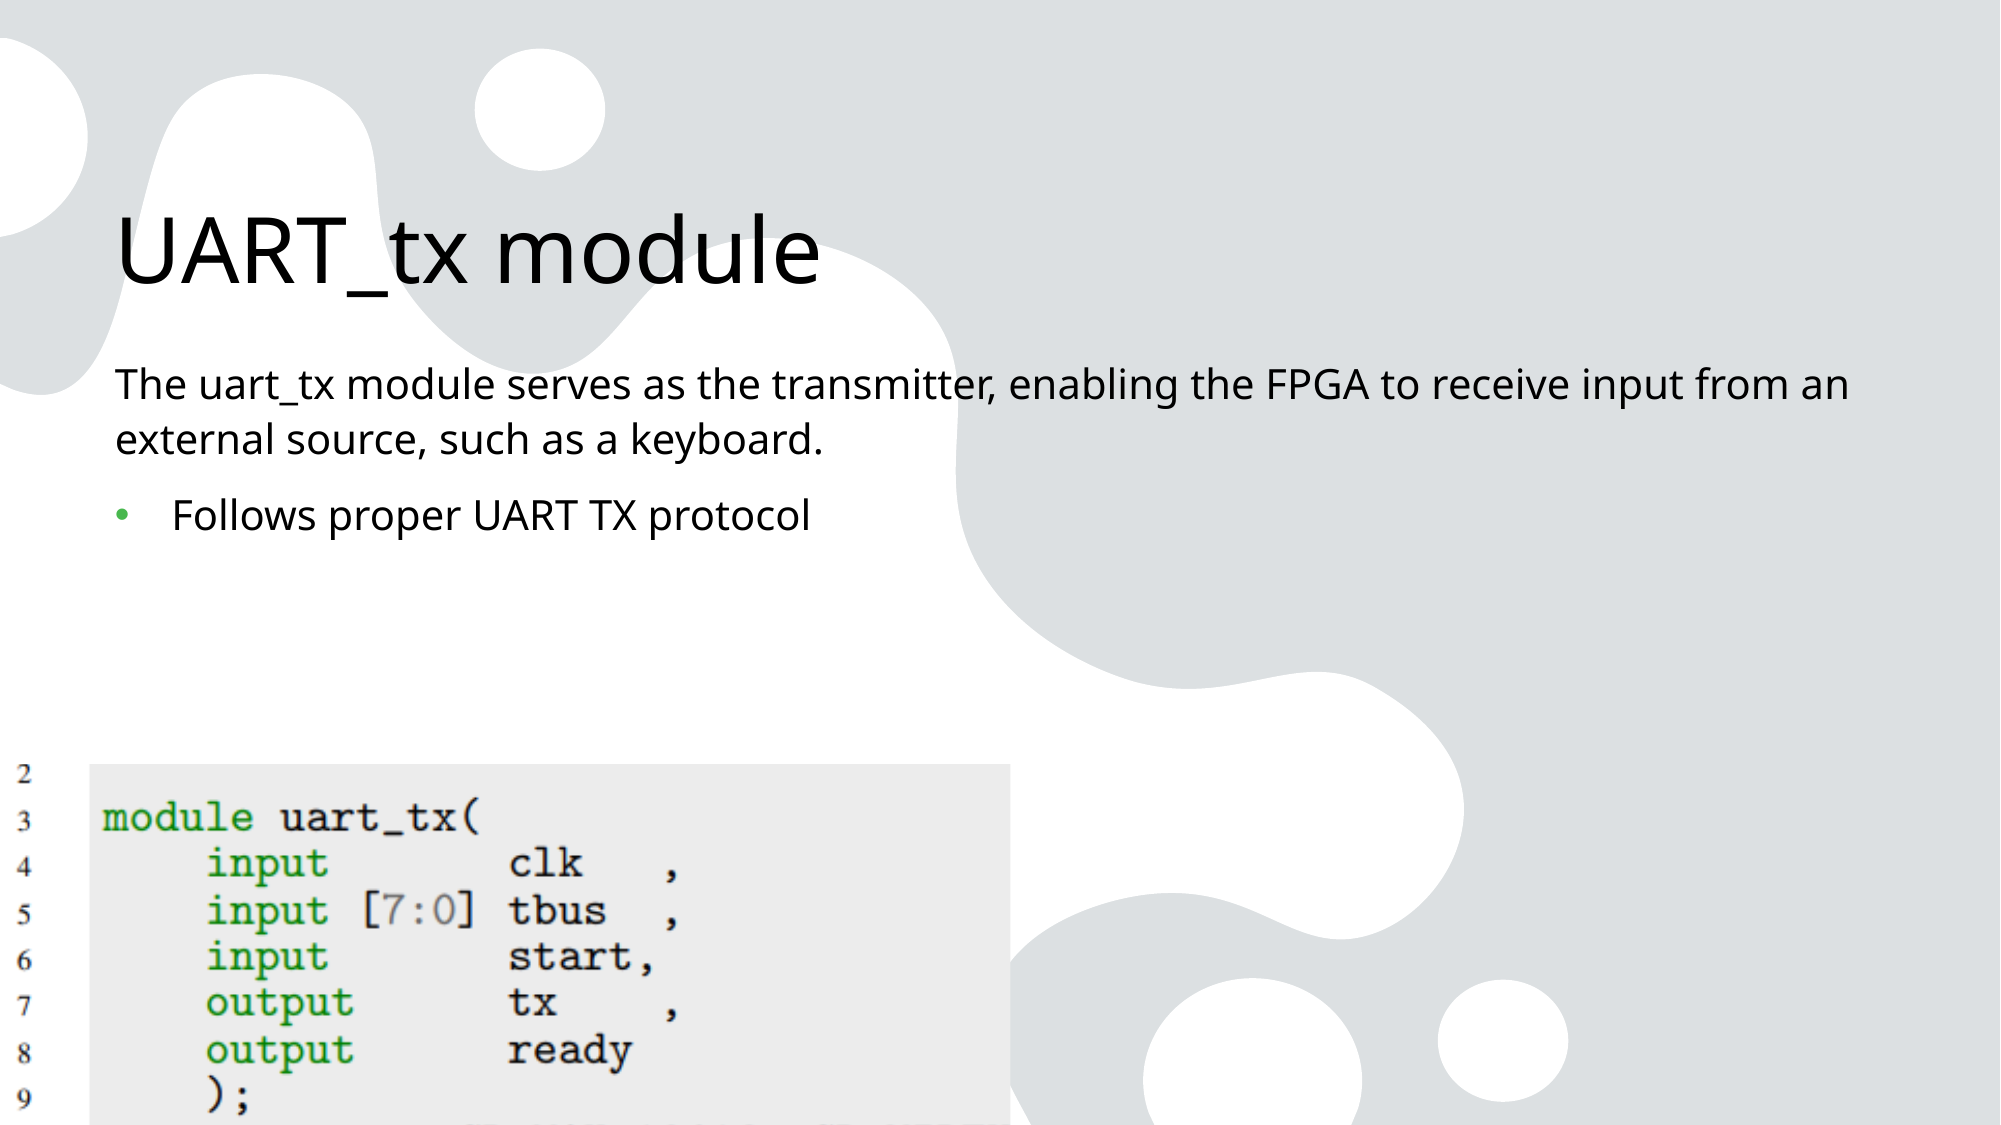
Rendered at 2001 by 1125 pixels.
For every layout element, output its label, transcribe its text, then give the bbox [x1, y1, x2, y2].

list The uart_tx module serves as the transmitter, enabling the FPGA to receive input from an external source, such as a keyboard. Follows proper UART TX protocol [99, 345, 1900, 1008]
title UART_tx module [99, 91, 1900, 309]
picture [0, 764, 1011, 1125]
